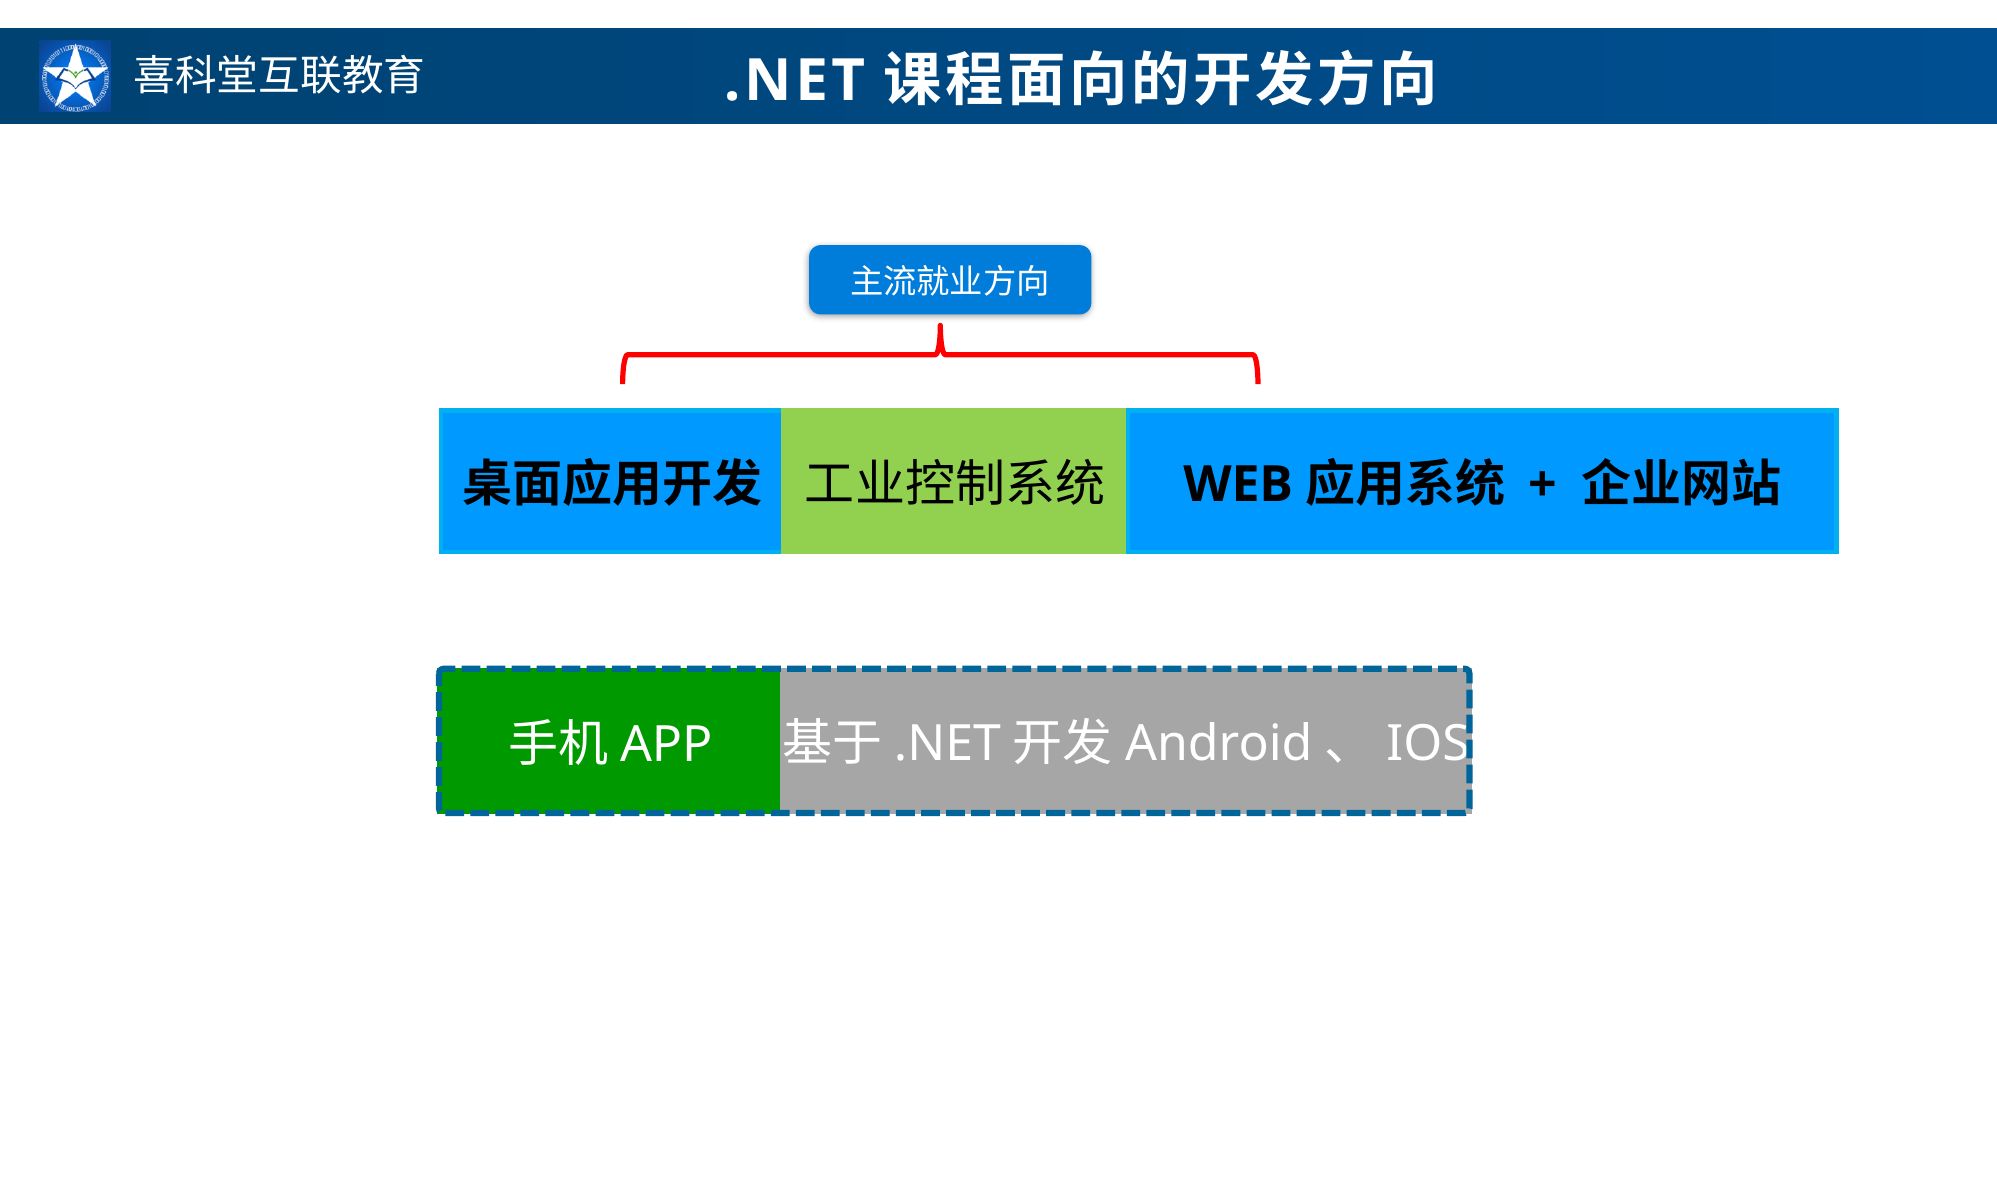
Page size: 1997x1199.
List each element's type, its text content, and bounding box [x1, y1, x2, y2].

text_box 桌面应用开发 [441, 410, 783, 553]
text_box 主流就业方向 [805, 241, 1095, 318]
picture [39, 40, 111, 112]
title .NET课程面向的开发方向 [618, 26, 1544, 128]
text_box 工业控制系统 [783, 410, 1127, 553]
text_box [622, 325, 1258, 385]
text_box WEB应用系统 + 企业网站 [1128, 410, 1837, 553]
text_box [439, 668, 1470, 813]
